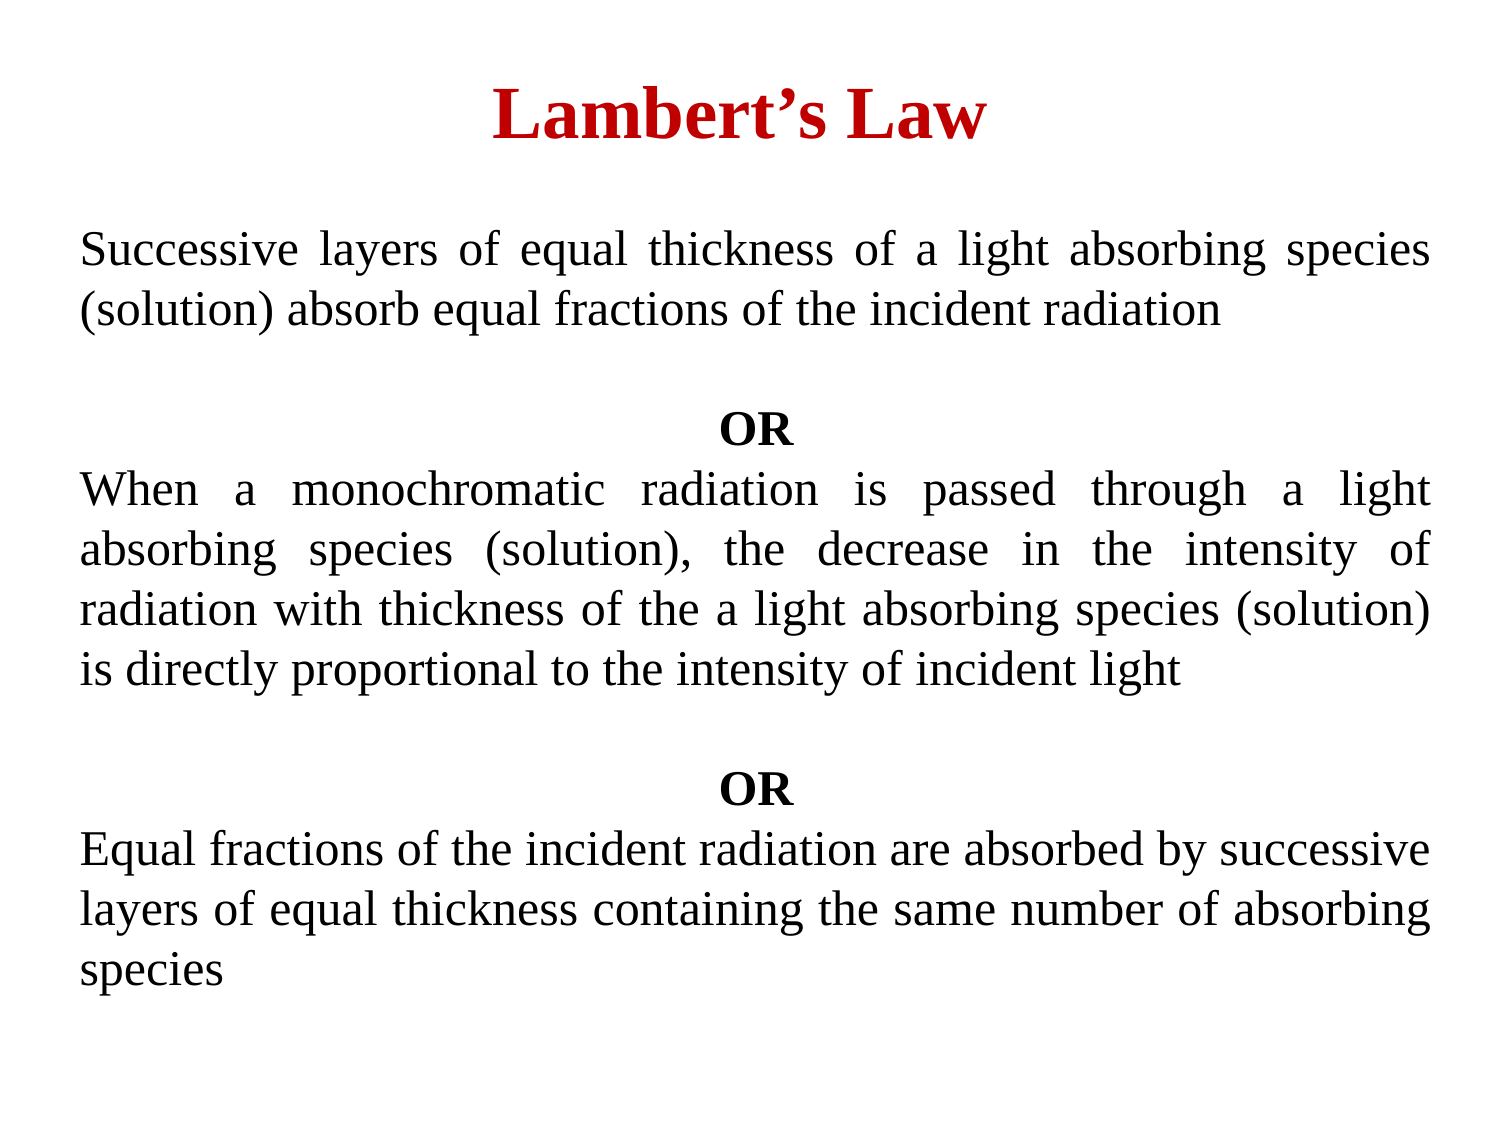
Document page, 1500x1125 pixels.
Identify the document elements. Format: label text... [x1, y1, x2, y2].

title Lambert’s Law [75, 45, 1425, 173]
text_box Successive layers of equal thickness of a light absorbing species (solution) absorb equal fractions of the incident radiation OR When a monochromatic radiation is passed through a light absorbing species (solution), the decrease in the intensity of radiation with thickness of the a light absorbing species (solution) is directly proportional to the intensity of incident light OR Equal fractions of the incident radiation are absorbed by successive layers of equal thickness containing the same number of absorbing species [64, 208, 1447, 1003]
